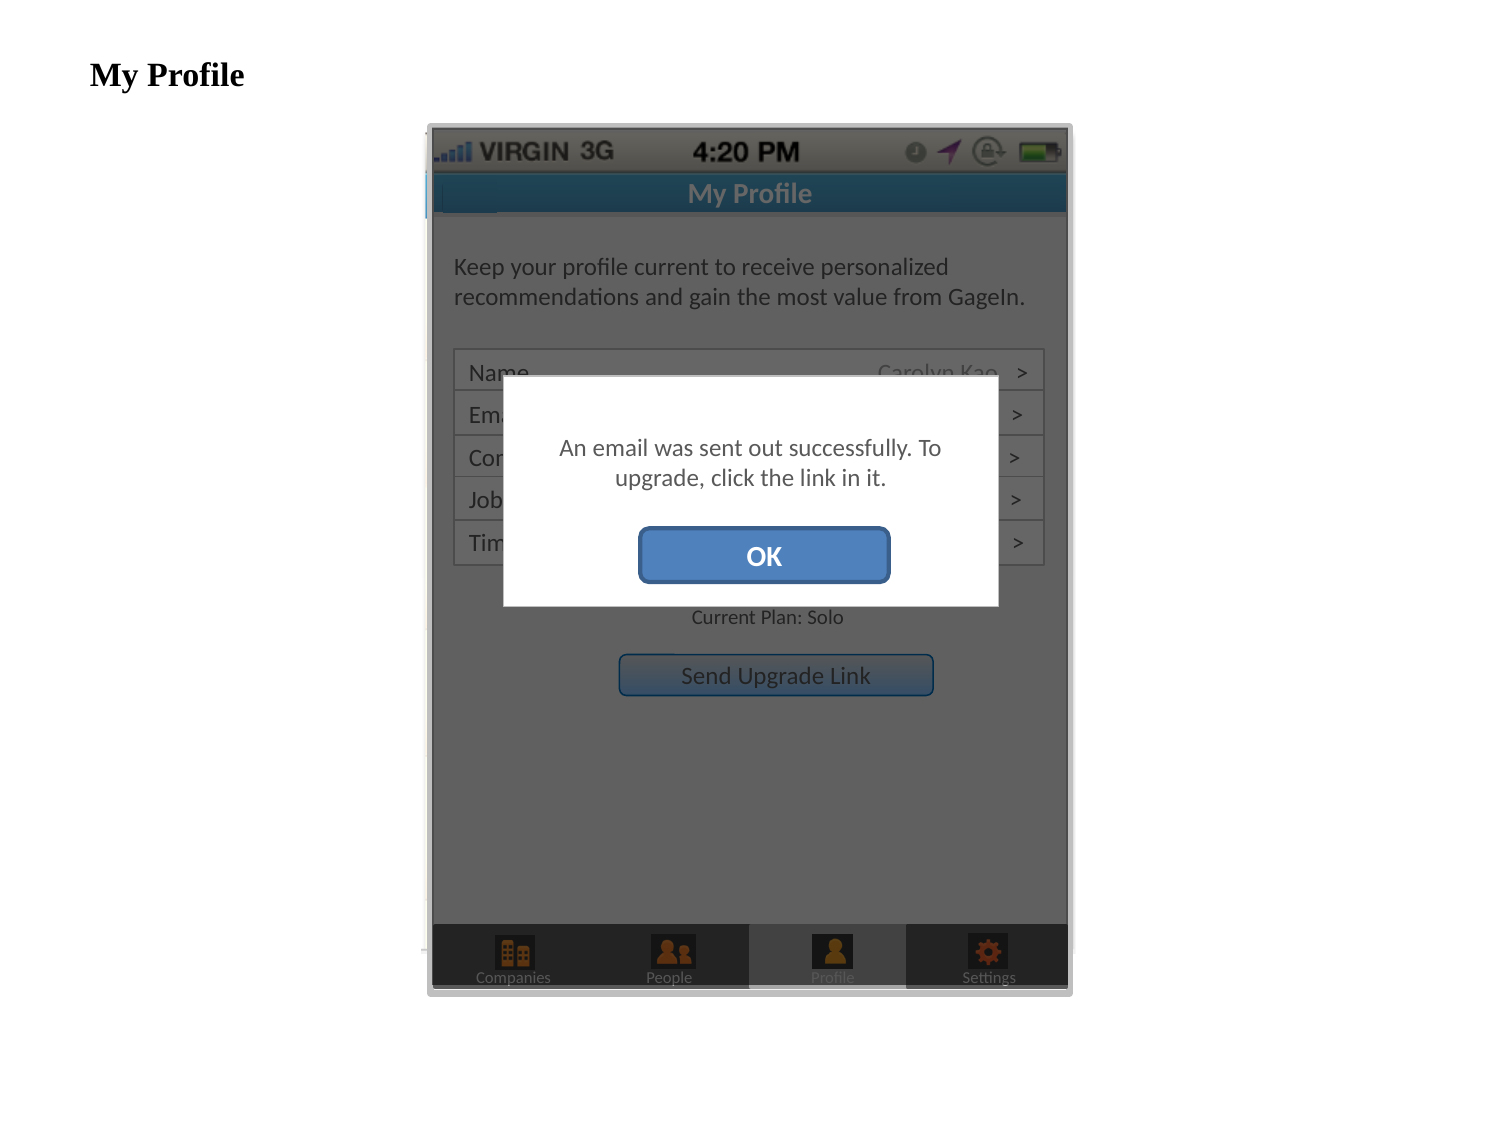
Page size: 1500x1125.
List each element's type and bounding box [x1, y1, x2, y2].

picture [421, 124, 1079, 971]
text_box [428, 954, 1071, 996]
text_box [75, 45, 775, 101]
